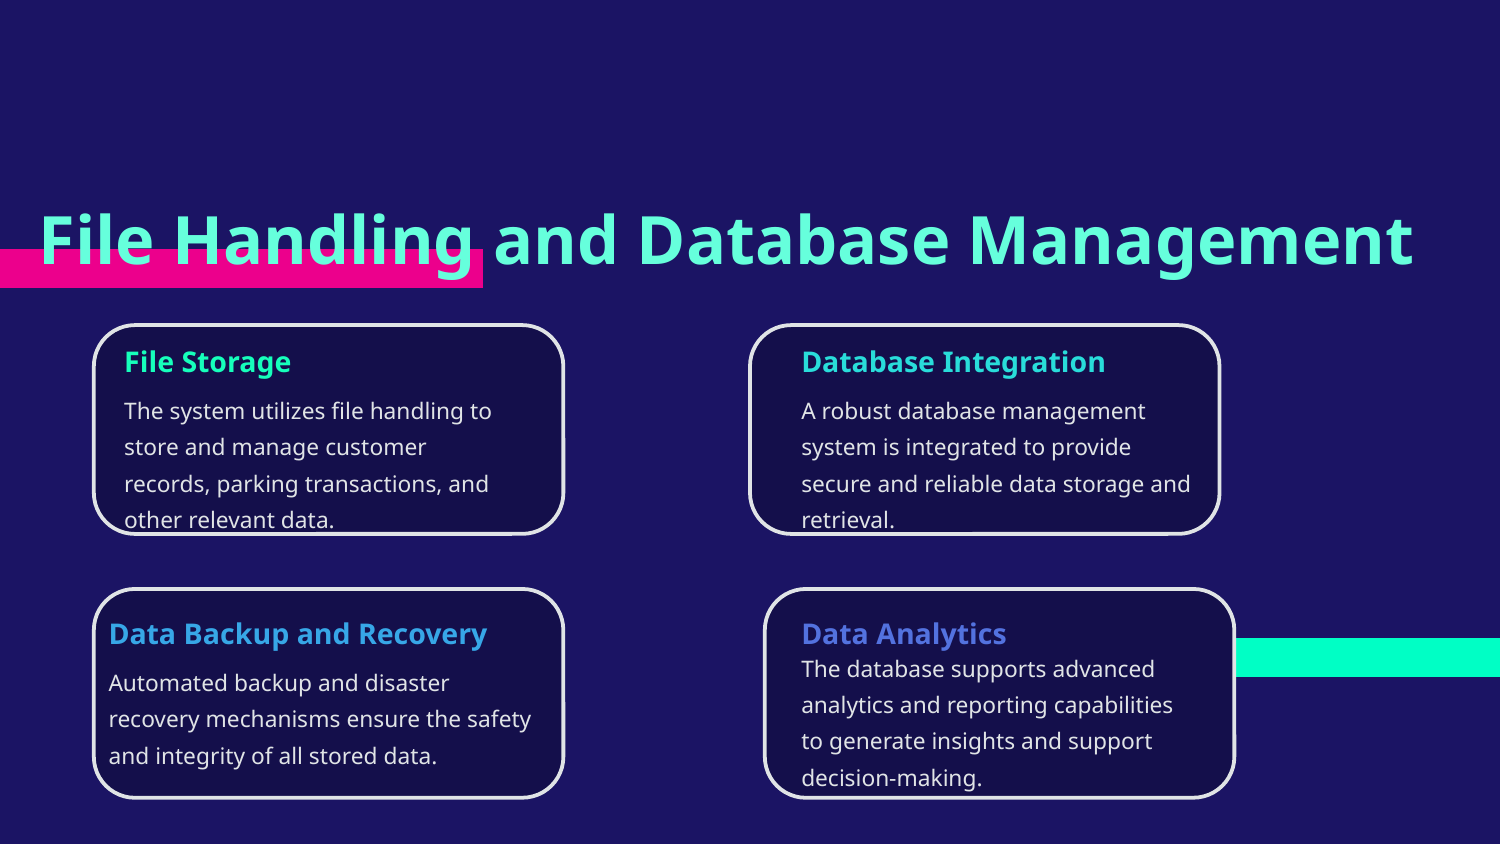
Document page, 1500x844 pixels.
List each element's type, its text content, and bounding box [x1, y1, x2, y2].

text_box [750, 325, 1220, 534]
text_box Data Backup and Recovery [93, 607, 500, 652]
text_box [105, 785, 553, 798]
text_box The database supports advanced analytics and reporting capabilities to generate insights and support decision-making. [786, 637, 1206, 785]
text_box File Storage [109, 335, 303, 380]
text_box [1235, 637, 1500, 678]
text_box Automated backup and disaster recovery mechanisms ensure the safety and integrity of all stored data. [93, 652, 553, 785]
title File Handling and Database Management [23, 191, 1468, 302]
text_box The system utilizes file handling to store and manage customer records, parking transactions, and other relevant data. [109, 380, 526, 497]
text_box [764, 588, 1235, 798]
text_box Data Analytics [786, 607, 1072, 637]
text_box [93, 325, 564, 534]
text_box Database Integration [786, 335, 1072, 380]
text_box [100, 588, 564, 784]
text_box A robust database management system is integrated to provide secure and reliable data storage and retrieval. [786, 380, 1206, 516]
